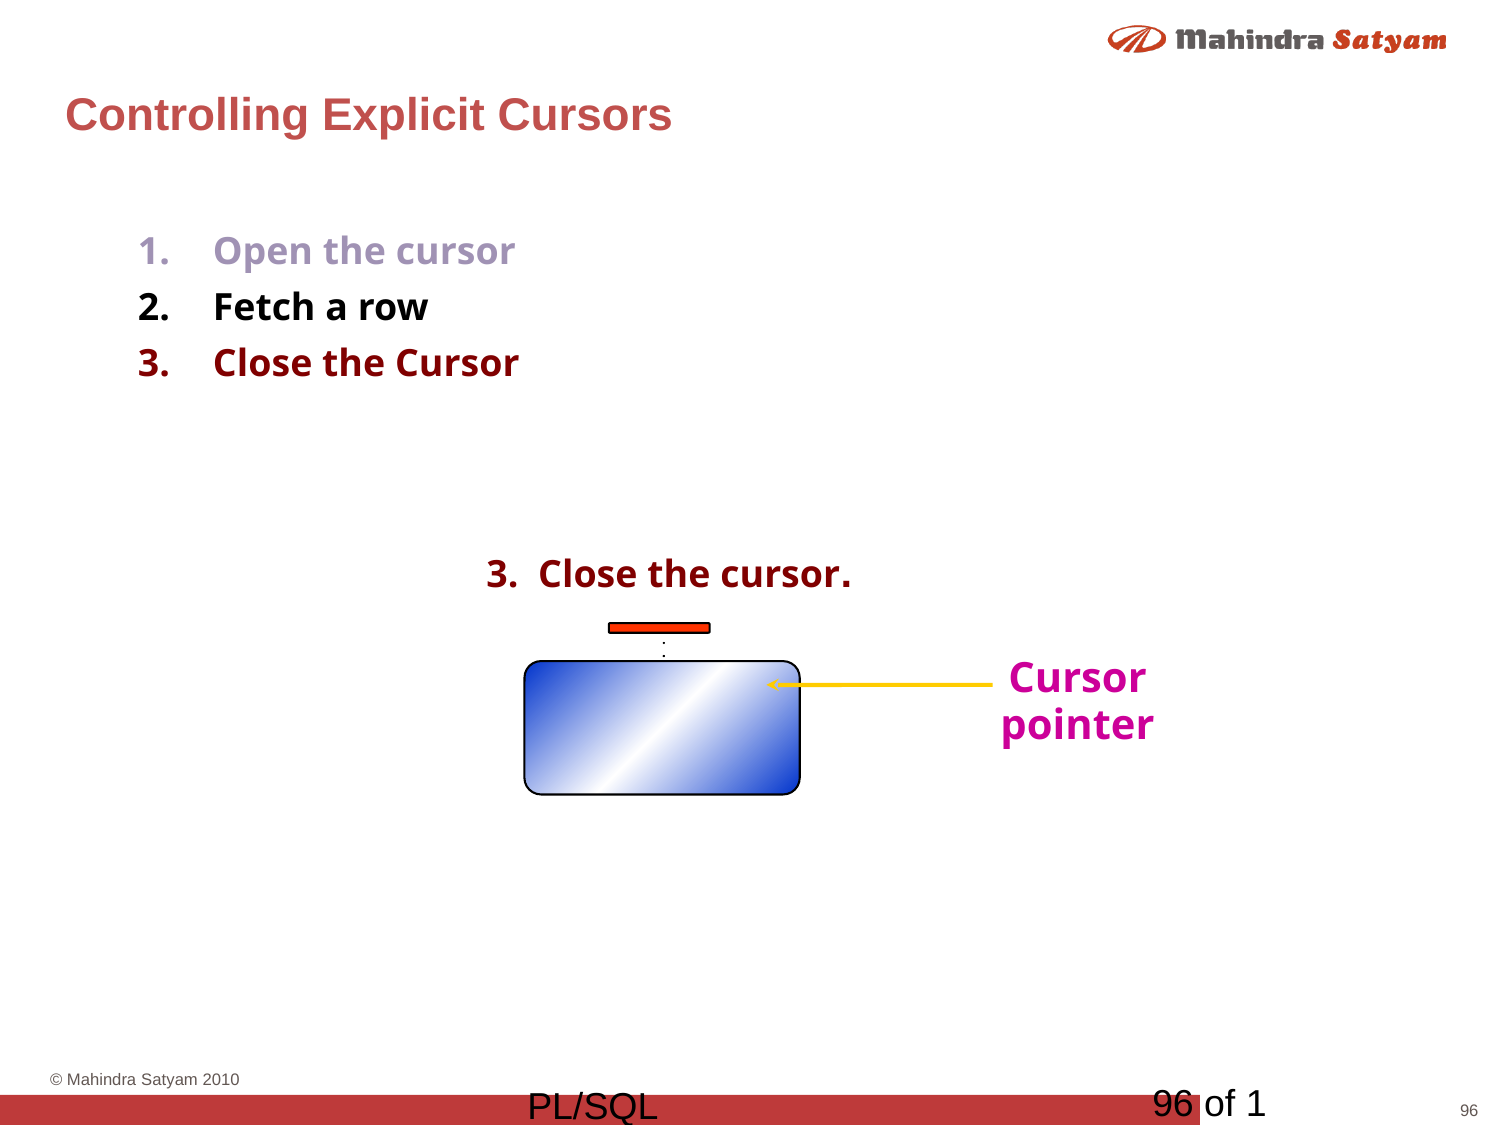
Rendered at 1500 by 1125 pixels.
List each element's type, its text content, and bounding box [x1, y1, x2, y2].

title Controlling Explicit Cursors [49, 76, 1452, 133]
footer PL/SQL [512, 1100, 988, 1116]
text_box Cursor pointer [975, 658, 1180, 754]
text_box [523, 763, 644, 808]
text_box [766, 678, 779, 692]
text_box [112, 1024, 425, 1100]
text_box 3. Close the cursor. [437, 541, 901, 605]
text_box [524, 661, 800, 795]
text_box Open the cursor Fetch a row Close the Cursor [122, 222, 587, 393]
text_box [512, 1024, 988, 1100]
picture [1107, 25, 1446, 53]
slide_number 96 of 1 [1137, 1071, 1488, 1125]
text_box [608, 623, 710, 633]
